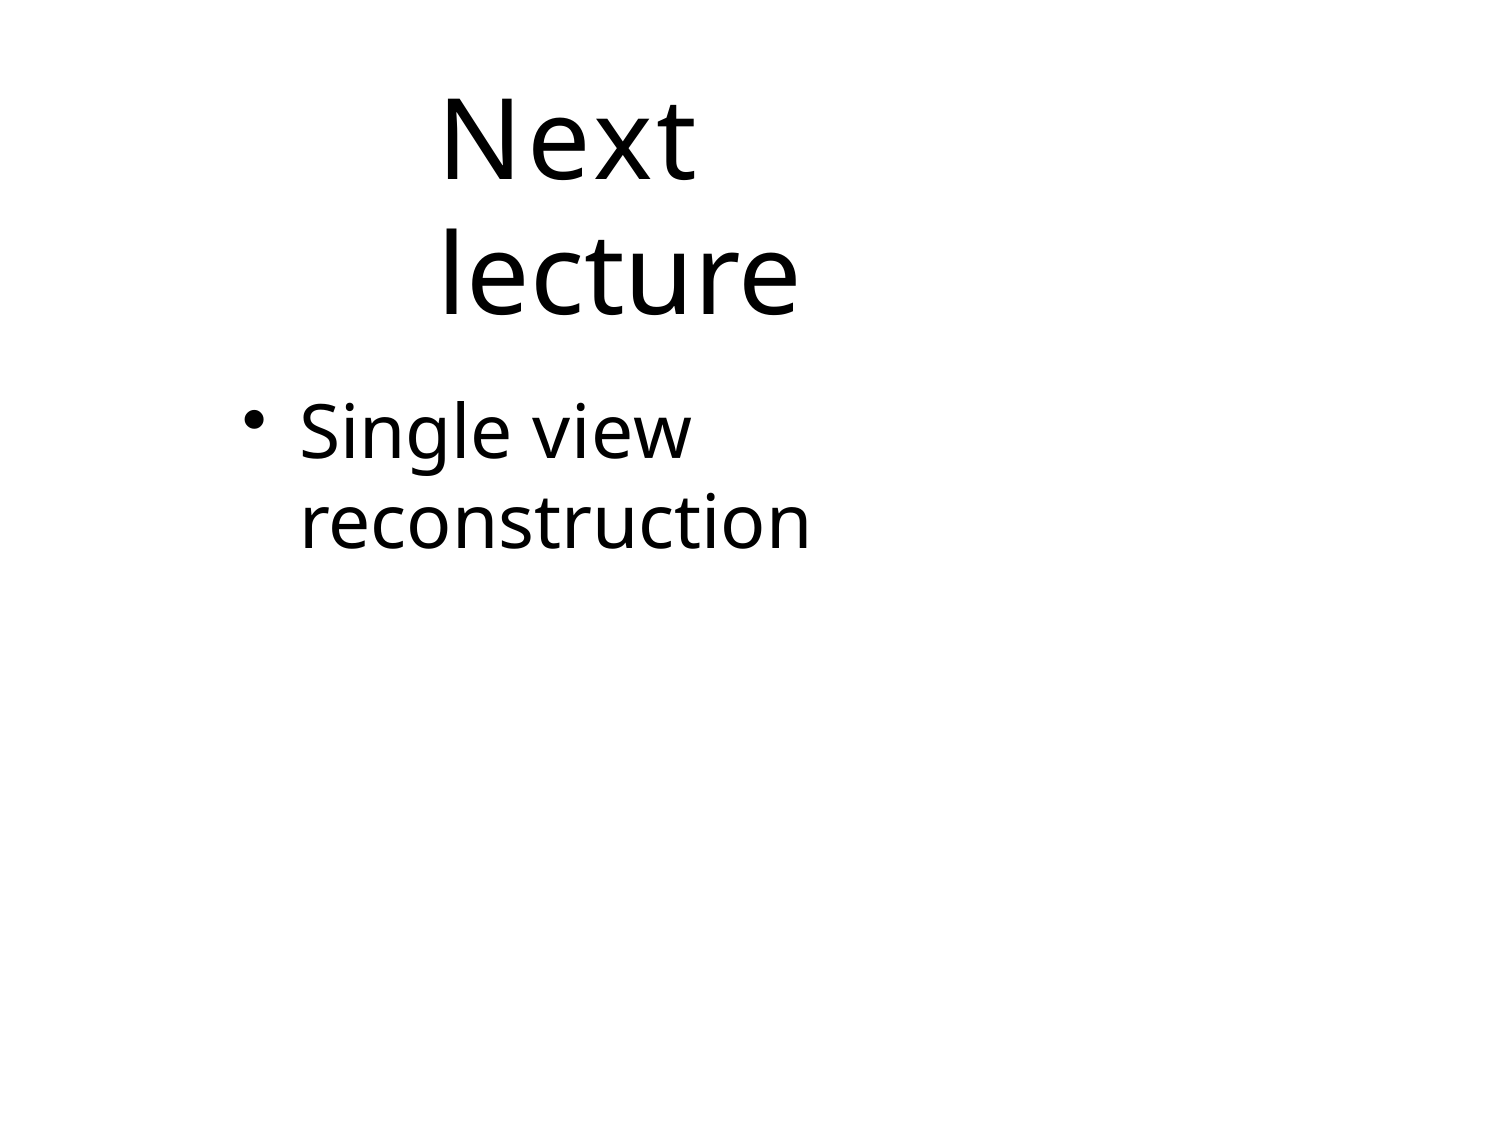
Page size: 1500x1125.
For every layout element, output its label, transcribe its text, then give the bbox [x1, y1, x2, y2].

text_box Single view reconstruction [240, 381, 1185, 564]
text_box Next lecture [435, 65, 1064, 338]
